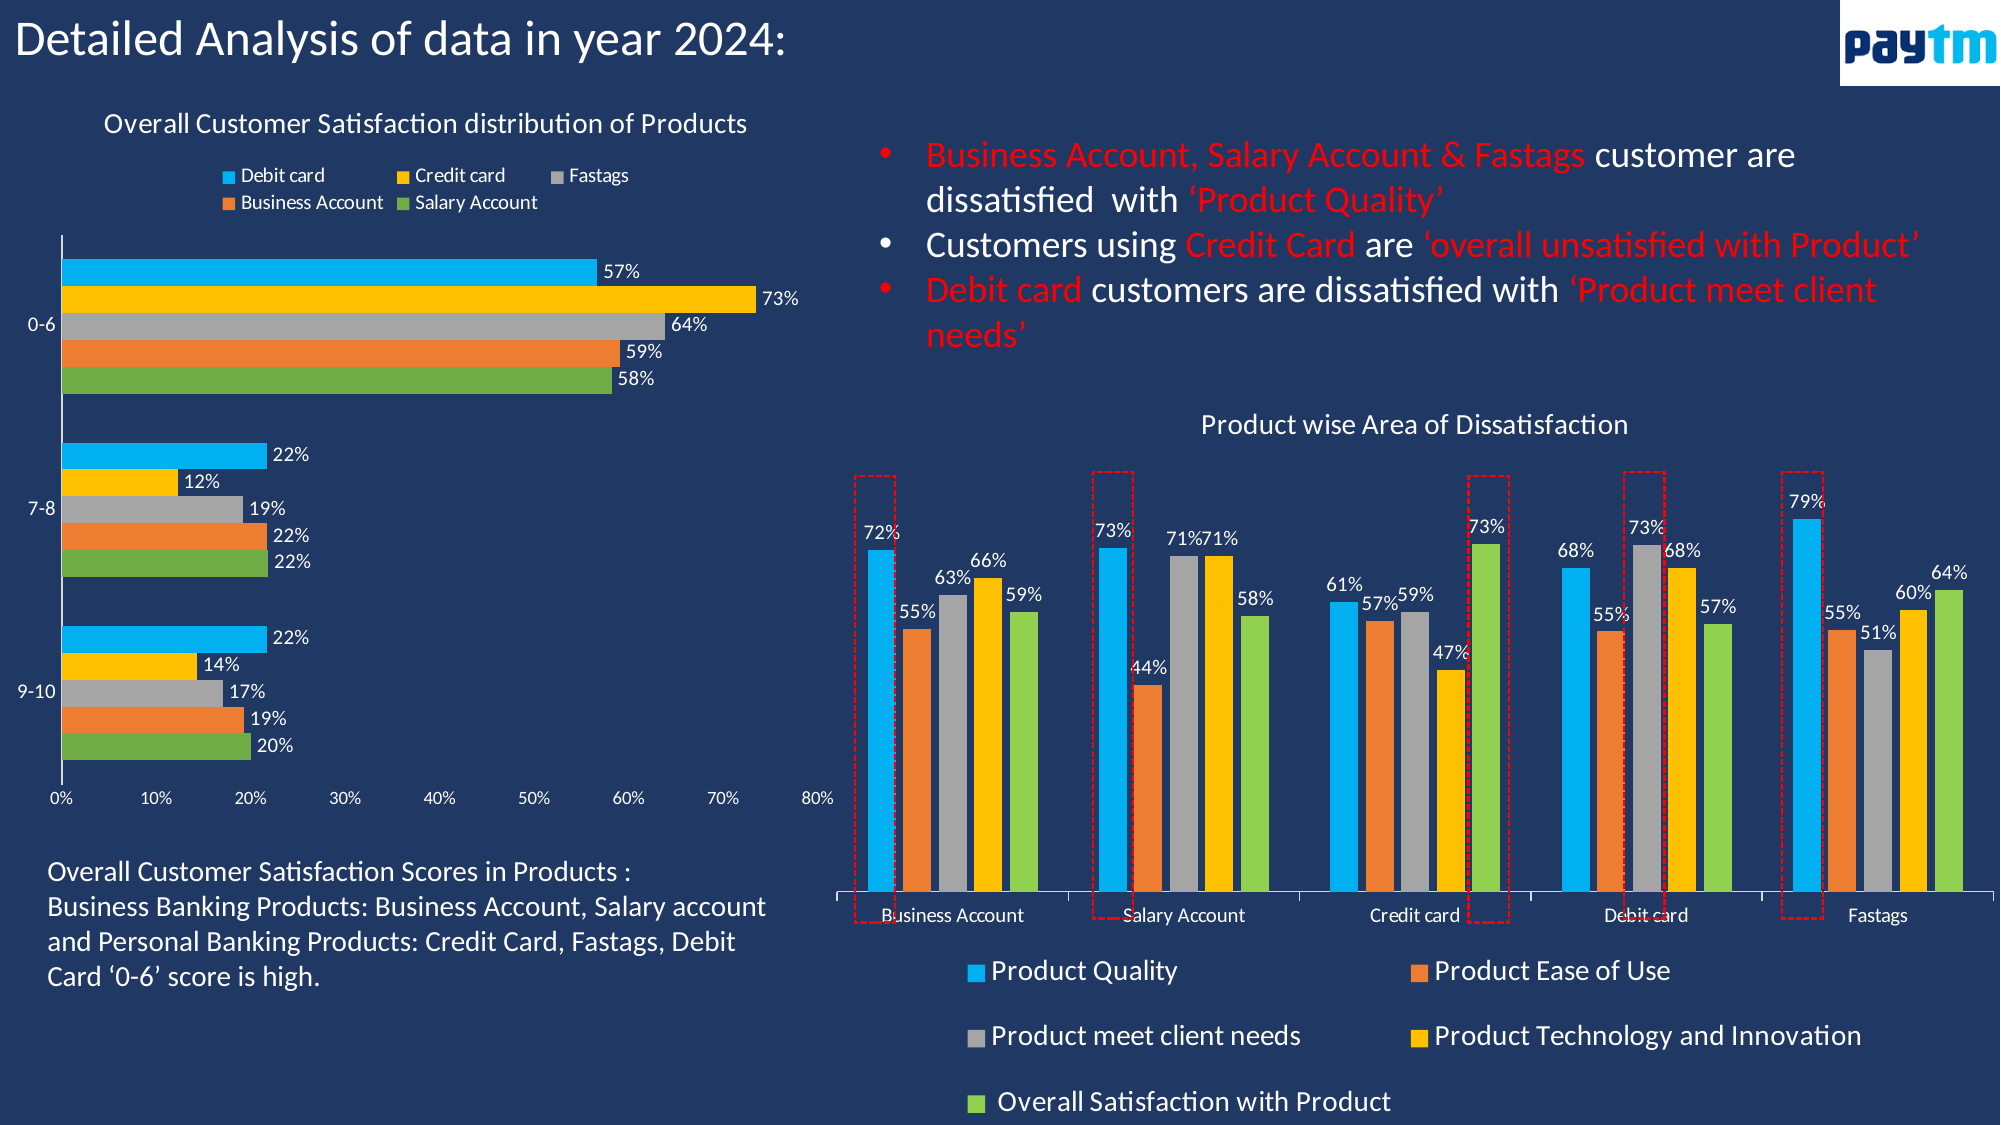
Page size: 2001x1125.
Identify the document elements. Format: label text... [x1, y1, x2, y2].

text_box Detailed Analysis of data in year 2024: [0, 0, 1823, 73]
picture [1840, 0, 2000, 86]
text_box Overall Customer Satisfaction Scores in Products : Business Banking Products: Business Account, Salary account and Personal Banking Products: Credit Card, Fastags, Debit Card ‘0-6’ score is high. [32, 844, 796, 1000]
chart [0, 80, 2000, 1125]
text_box Business Account, Salary Account & Fastags customer are dissatisfied with ‘Product Quality’ Customers using Credit Card are ‘overall unsatisfied with Product’ Debit card customers are dissatisfied with ‘Product meet client needs’ [864, 123, 1981, 363]
